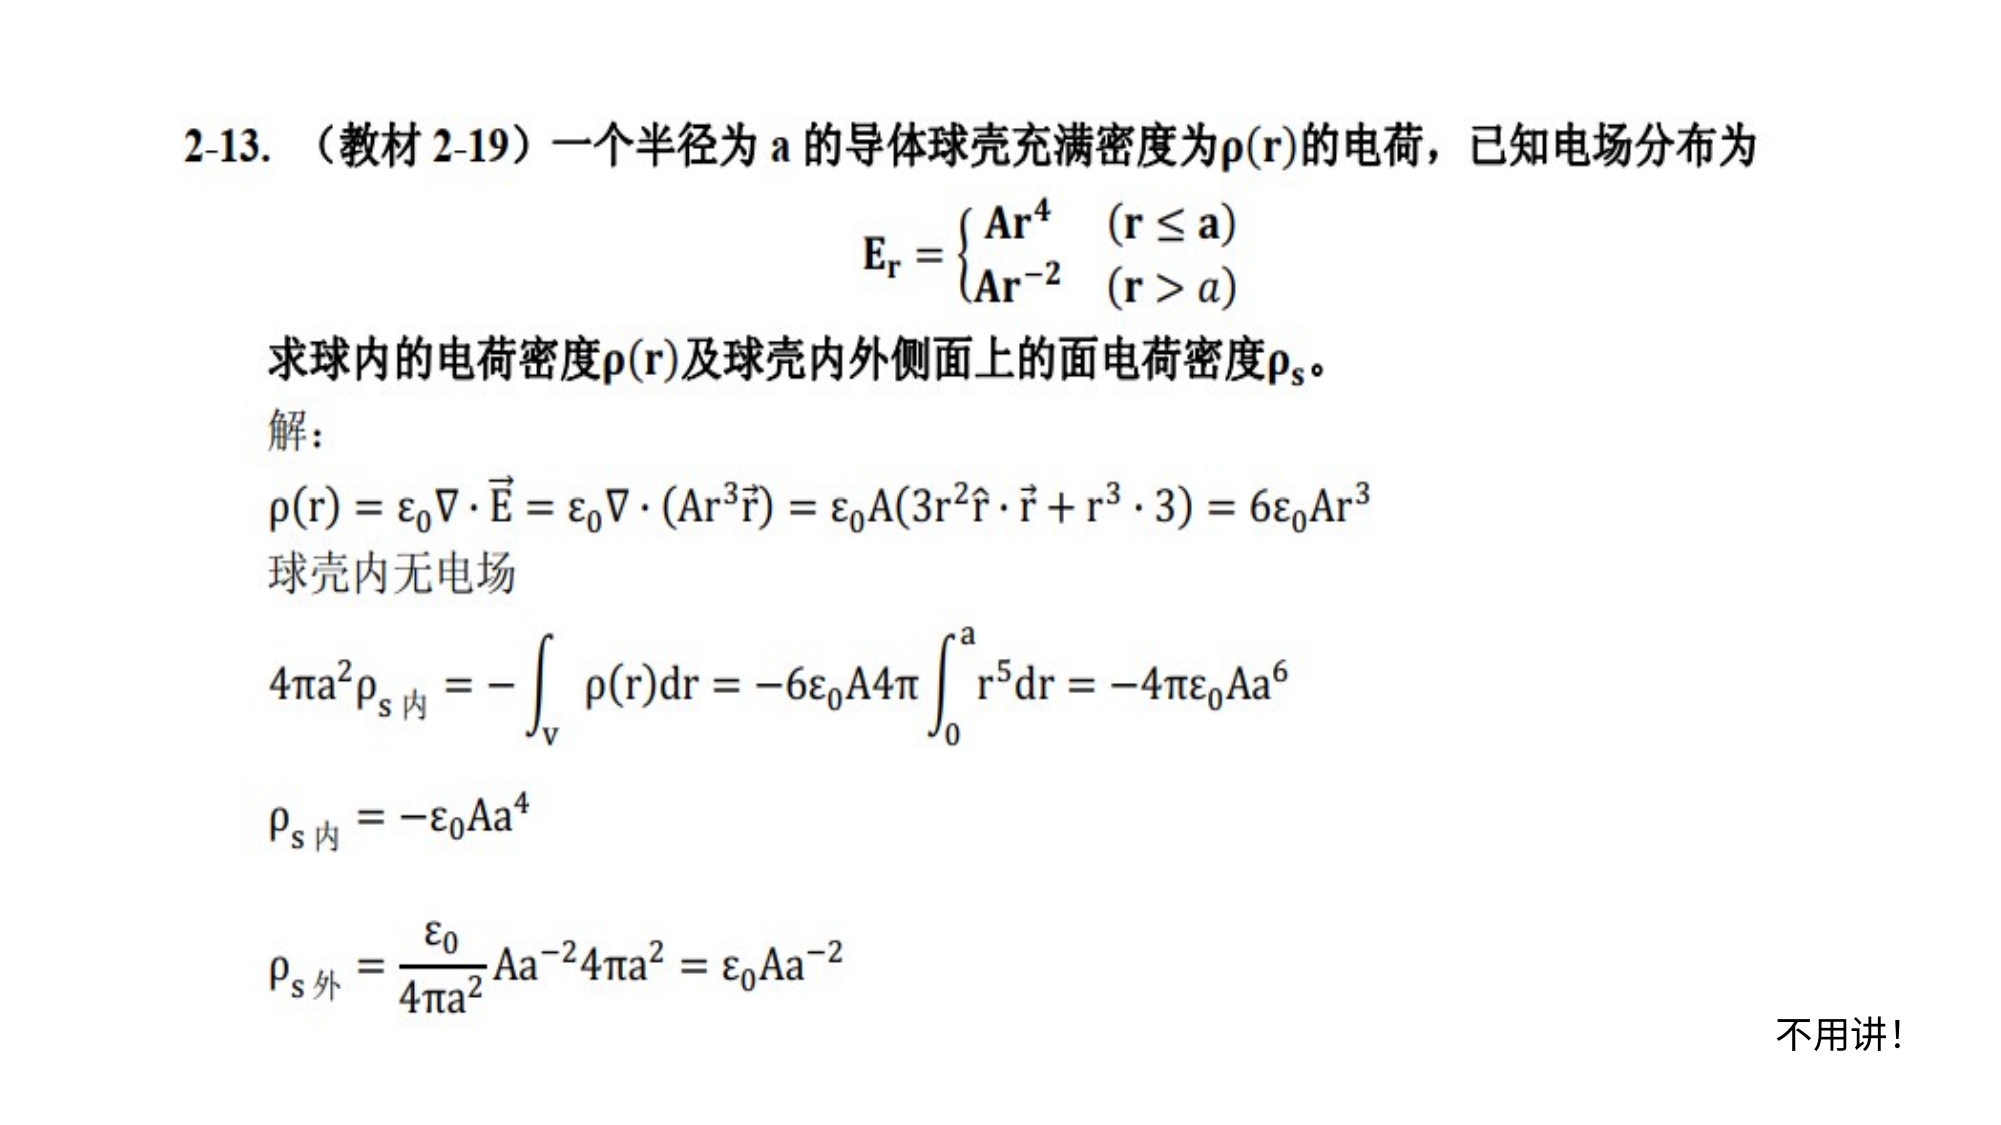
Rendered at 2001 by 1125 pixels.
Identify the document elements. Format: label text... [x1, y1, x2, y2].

picture [121, 81, 1879, 1044]
text_box 不用讲！ [1761, 1003, 1941, 1064]
